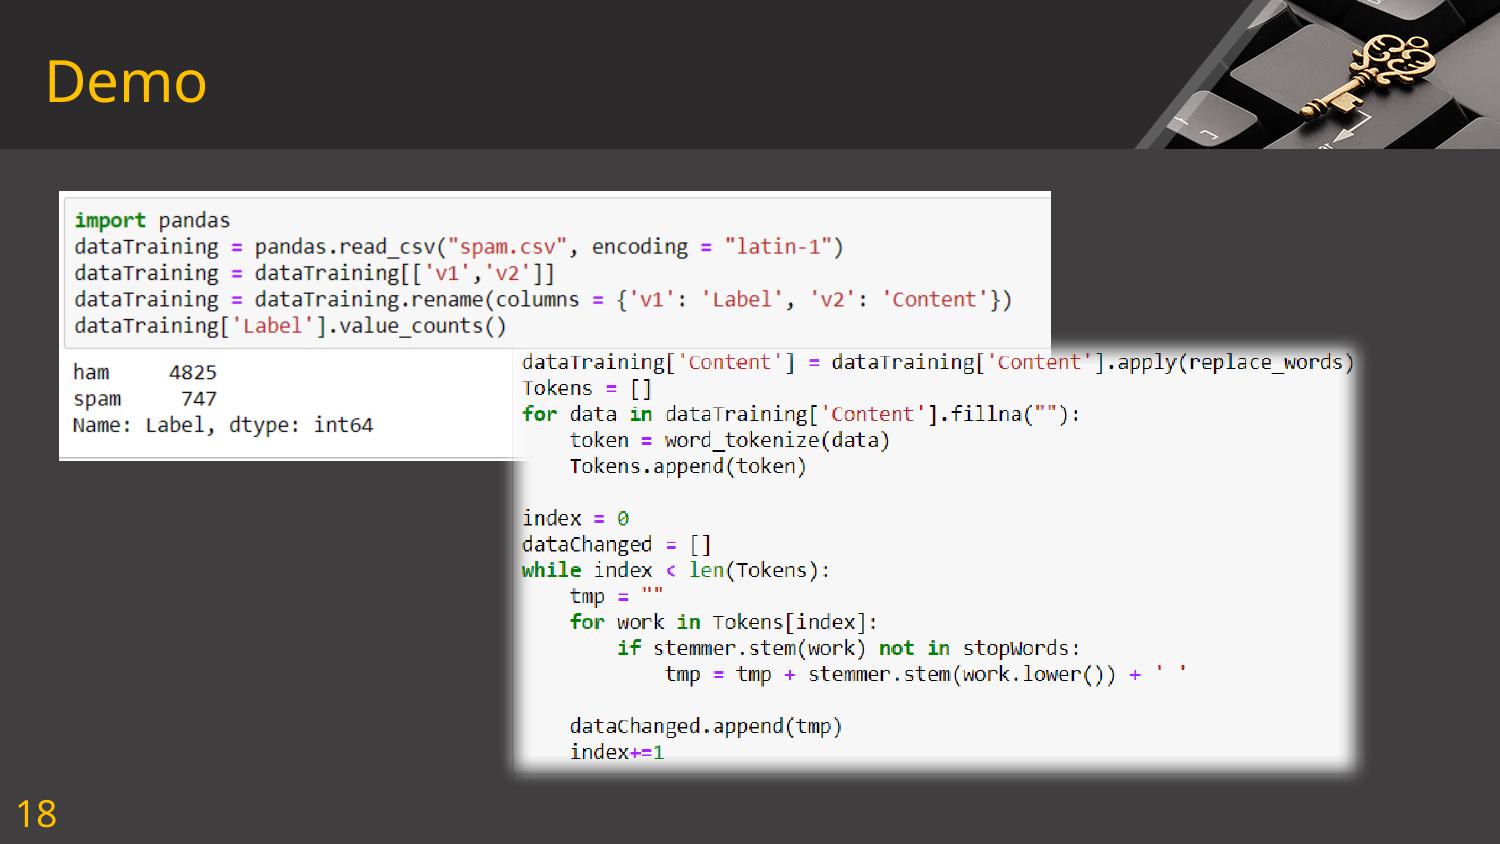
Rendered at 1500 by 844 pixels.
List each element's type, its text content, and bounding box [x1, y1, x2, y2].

picture [0, 0, 1500, 844]
text_box 18 [0, 782, 77, 843]
list Demo [29, 20, 1081, 139]
